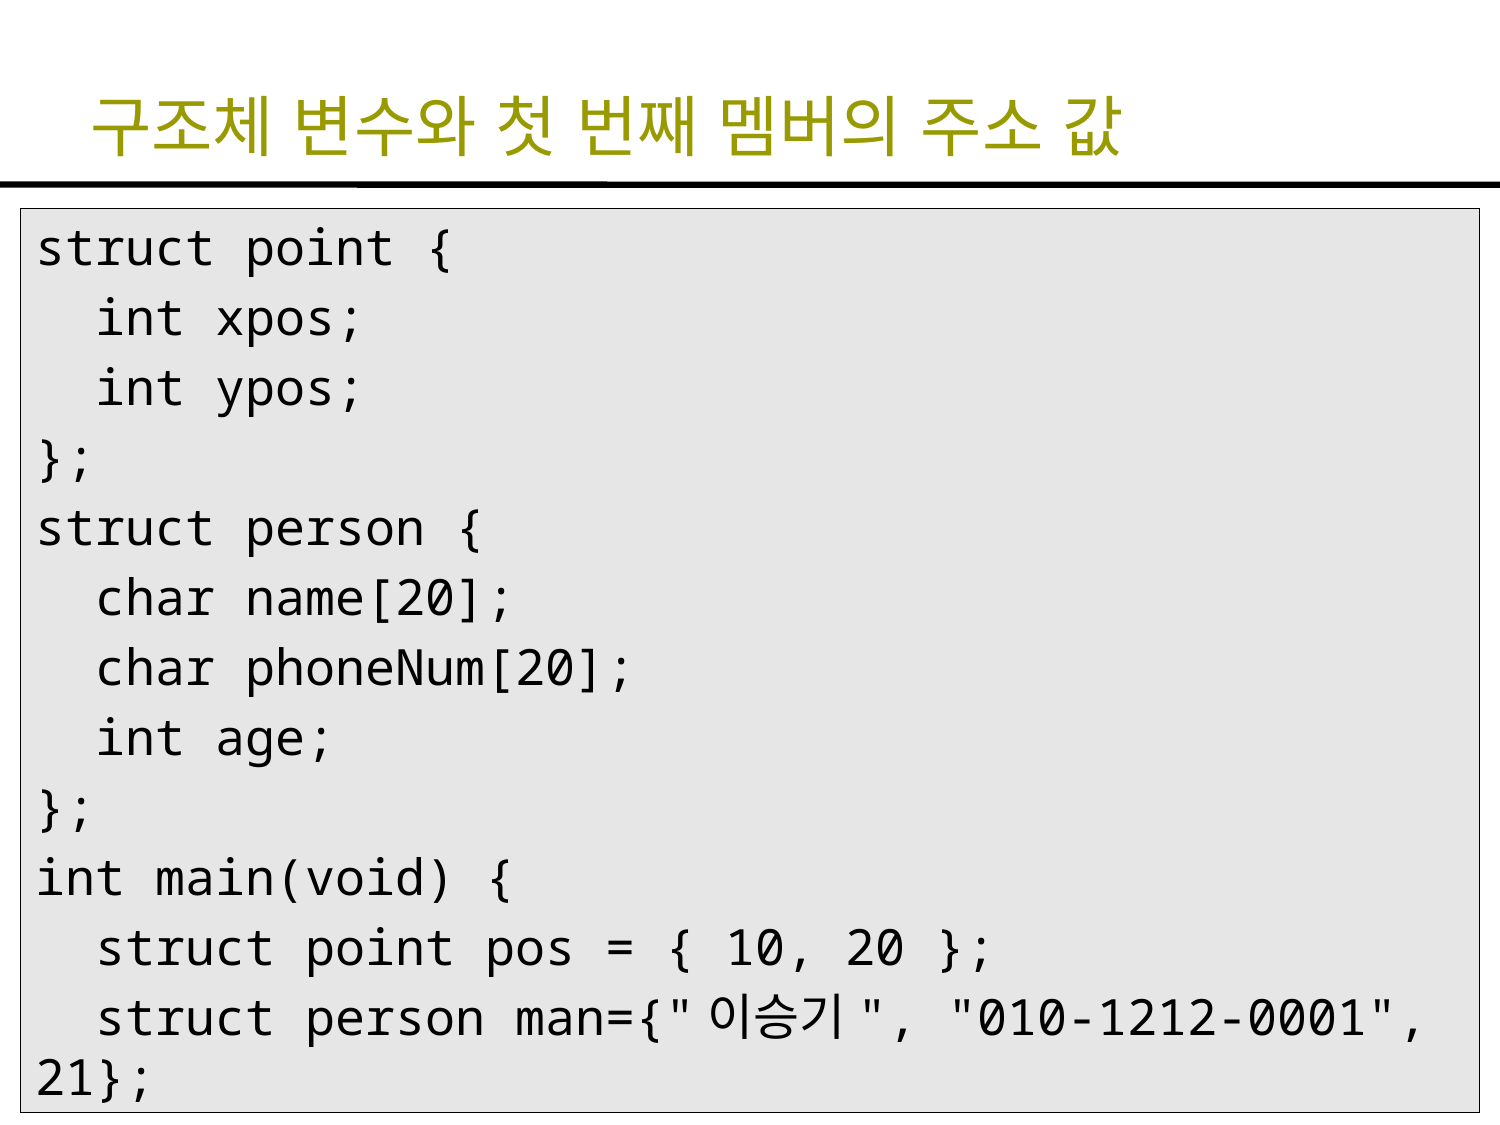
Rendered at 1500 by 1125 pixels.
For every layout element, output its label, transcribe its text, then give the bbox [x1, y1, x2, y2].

title 구조체 변수와 첫 번째 멤버의 주소 값 [75, 45, 1425, 173]
text_box struct point { int xpos; int ypos; }; struct person { char name[20]; char phoneNum[20]; int age; }; int main(void) { struct point pos = { 10, 20 }; struct person man={"이승기", "010-1212-0001", 21}; [20, 208, 1480, 1113]
